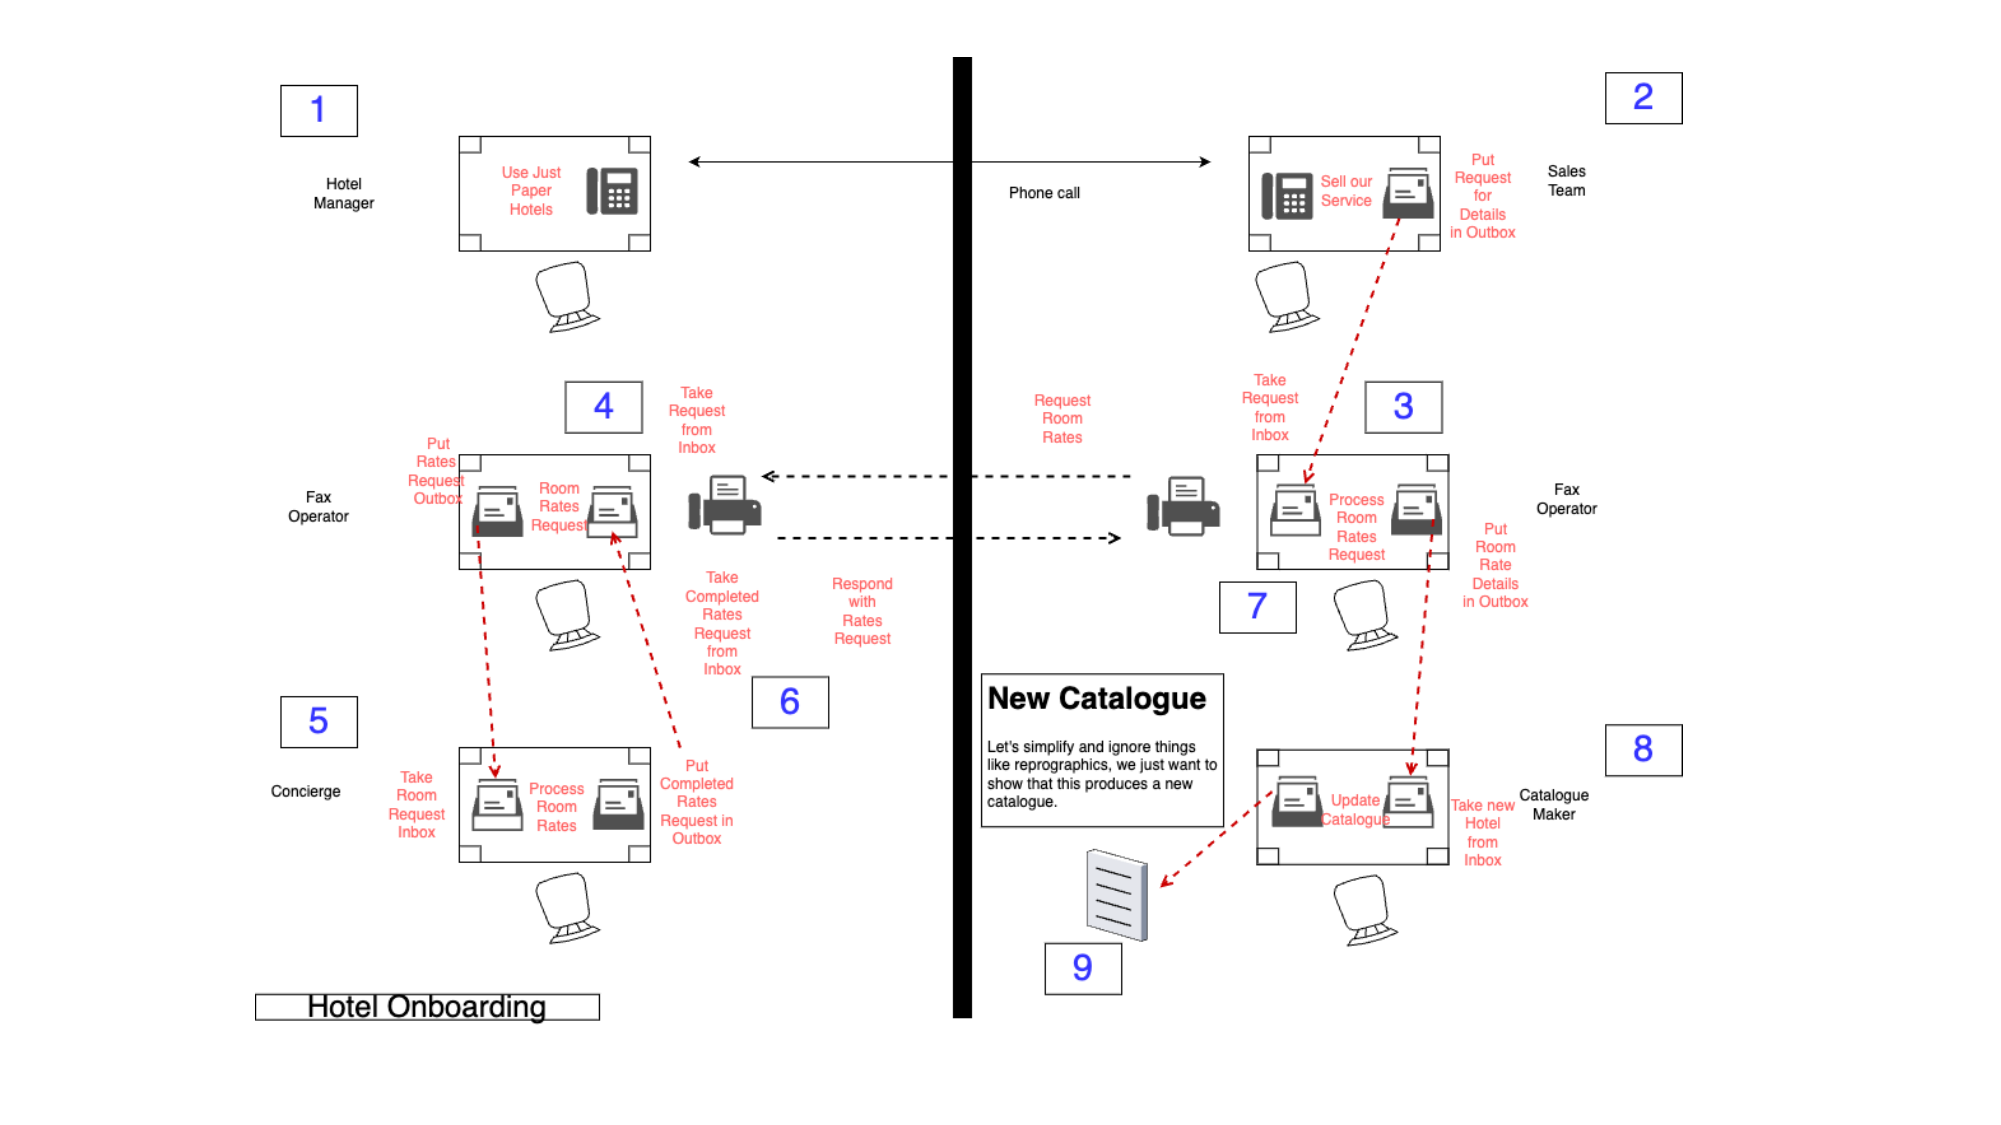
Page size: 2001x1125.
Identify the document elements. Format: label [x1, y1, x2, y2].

picture [254, 56, 1684, 1027]
